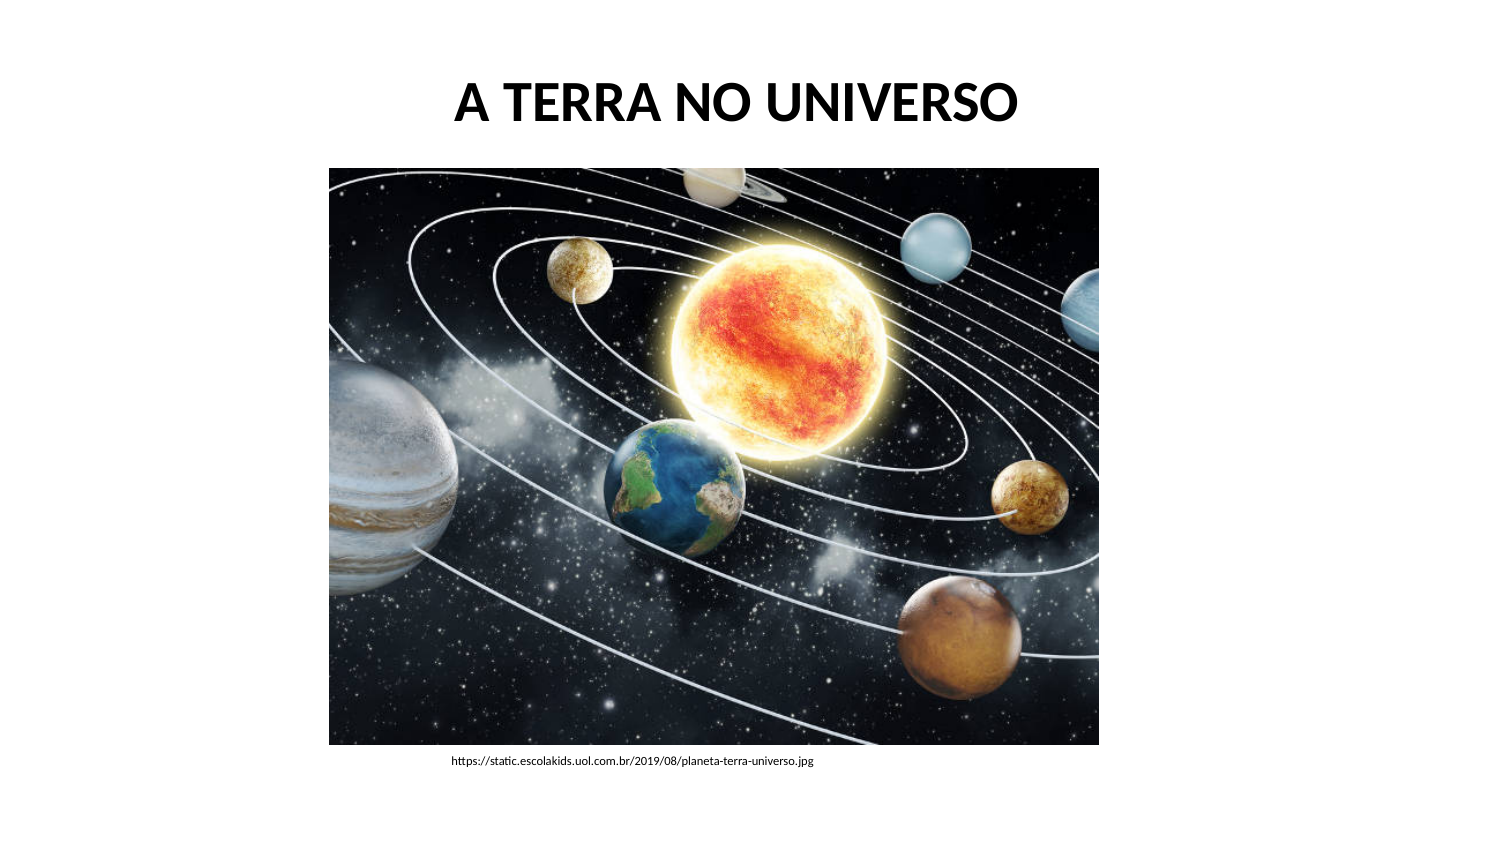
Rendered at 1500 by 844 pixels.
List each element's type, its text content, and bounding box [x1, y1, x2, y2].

text_box https://static.escolakids.uol.com.br/2019/08/planeta-terra-universo.jpg [436, 744, 1187, 775]
text_box A TERRA NO UNIVERSO [436, 55, 1038, 141]
picture [329, 167, 1099, 746]
